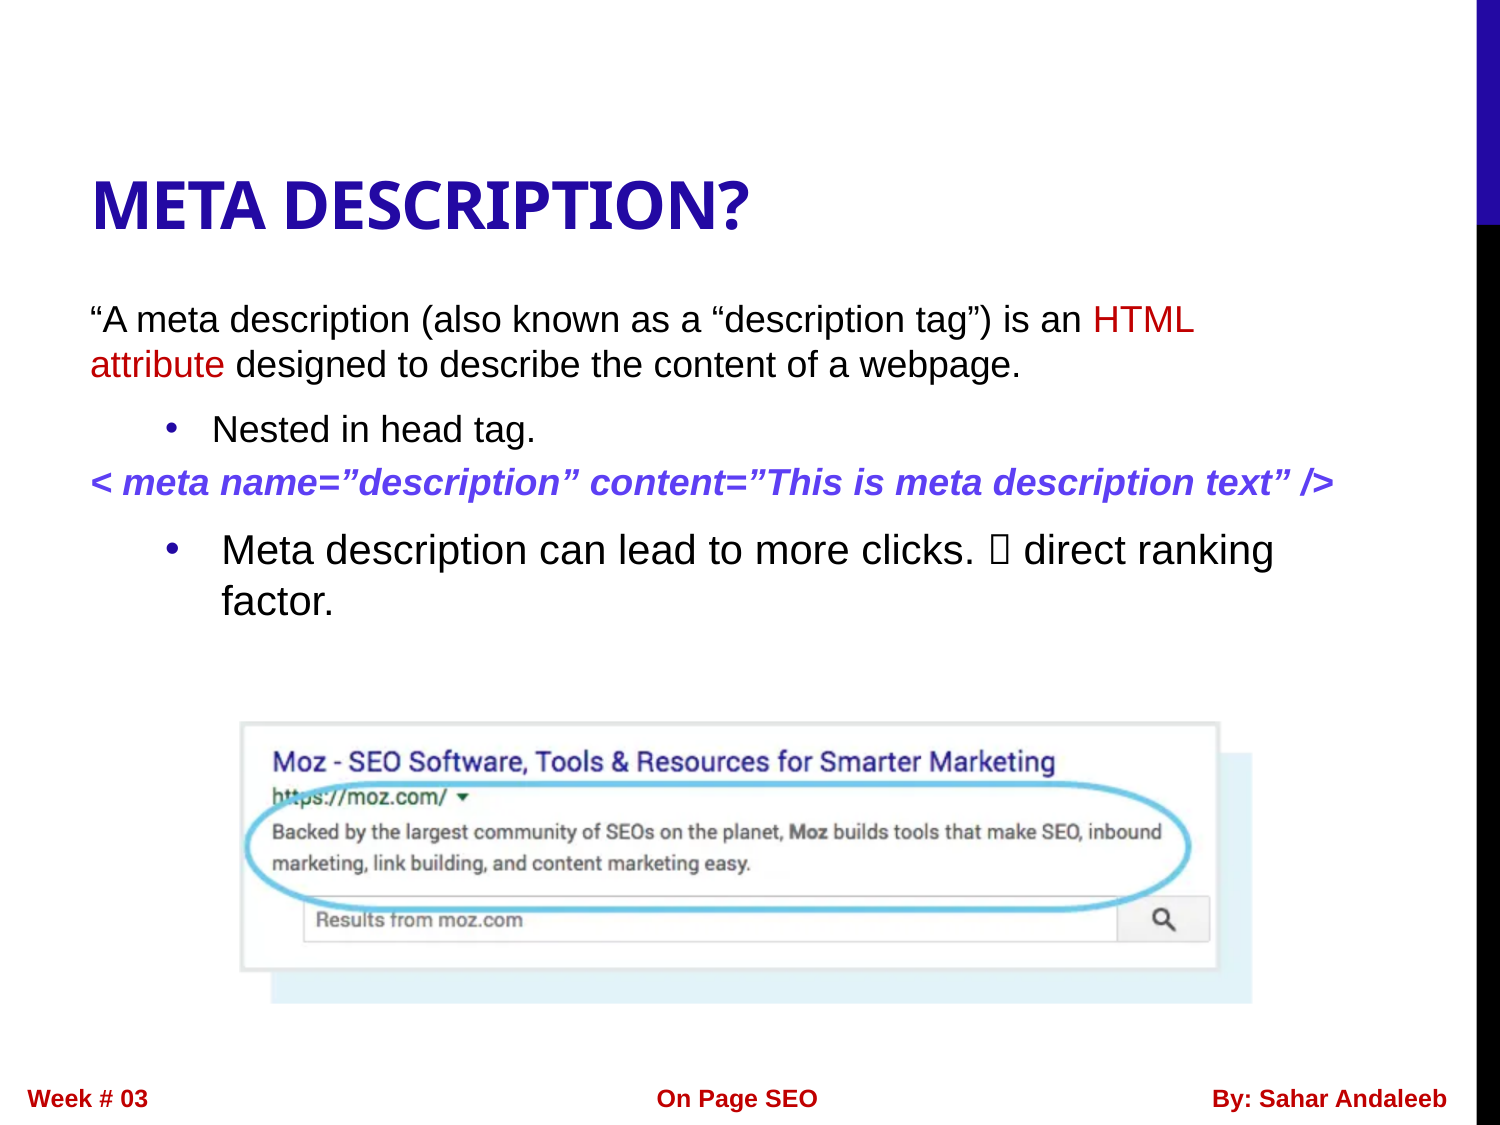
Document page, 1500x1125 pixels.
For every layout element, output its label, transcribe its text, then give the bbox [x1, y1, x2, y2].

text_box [11, 1074, 1463, 1122]
list “A meta description (also known as a “description tag”) is an HTML attribute designed to describe the content of a webpage. Nested in head tag. < meta name=”description” content=”This is meta description text” /> Meta description can lead to more clicks.  direct ranking factor. [75, 287, 1375, 1005]
picture [239, 711, 1261, 1012]
title Meta Description? [75, 25, 1025, 250]
